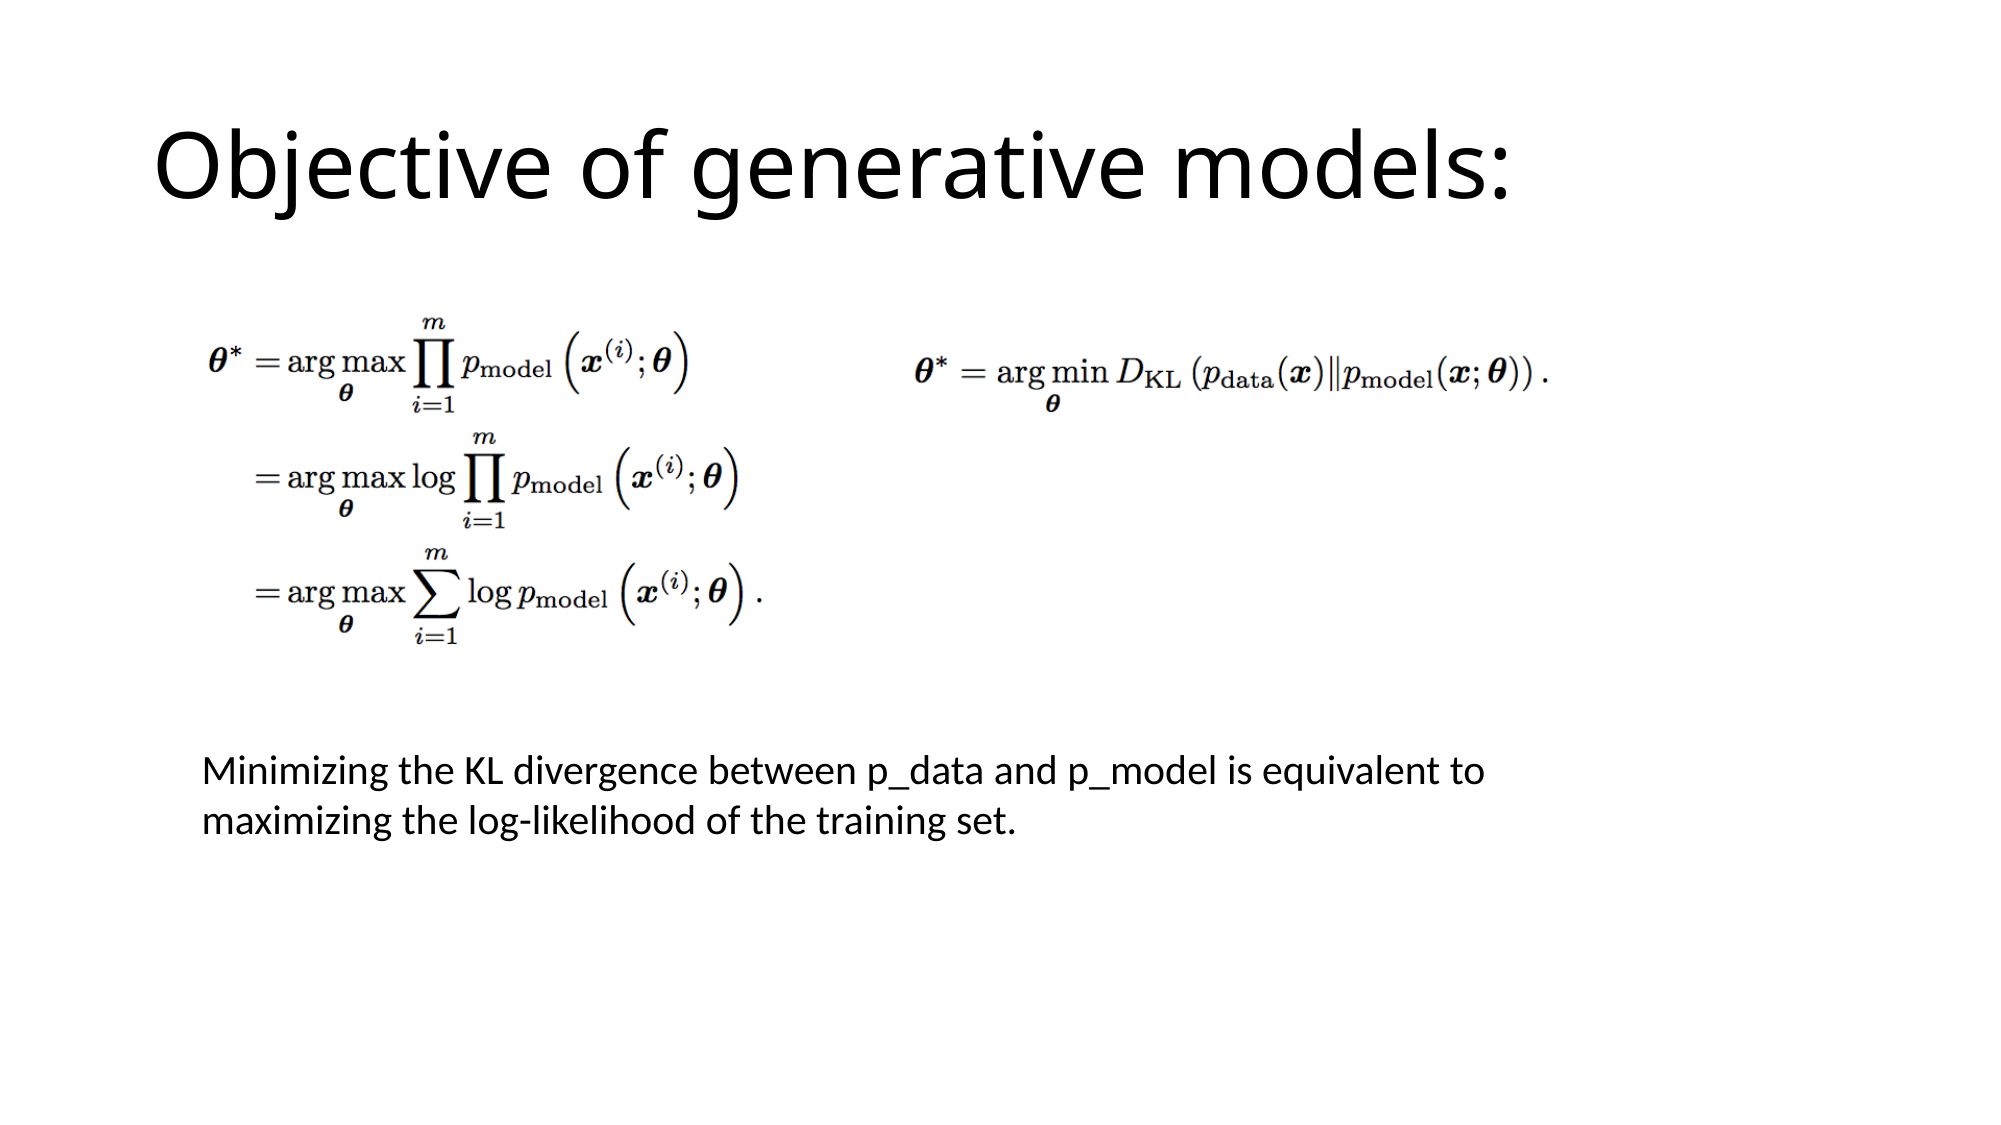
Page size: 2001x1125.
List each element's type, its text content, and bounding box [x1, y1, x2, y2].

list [111, 277, 878, 667]
text_box Minimizing the KL divergence between p_data and p_model is equivalent to maximizing the log-likelihood of the training set. [186, 735, 1681, 851]
title Objective of generative models: [137, 59, 1863, 278]
picture [877, 329, 1591, 434]
